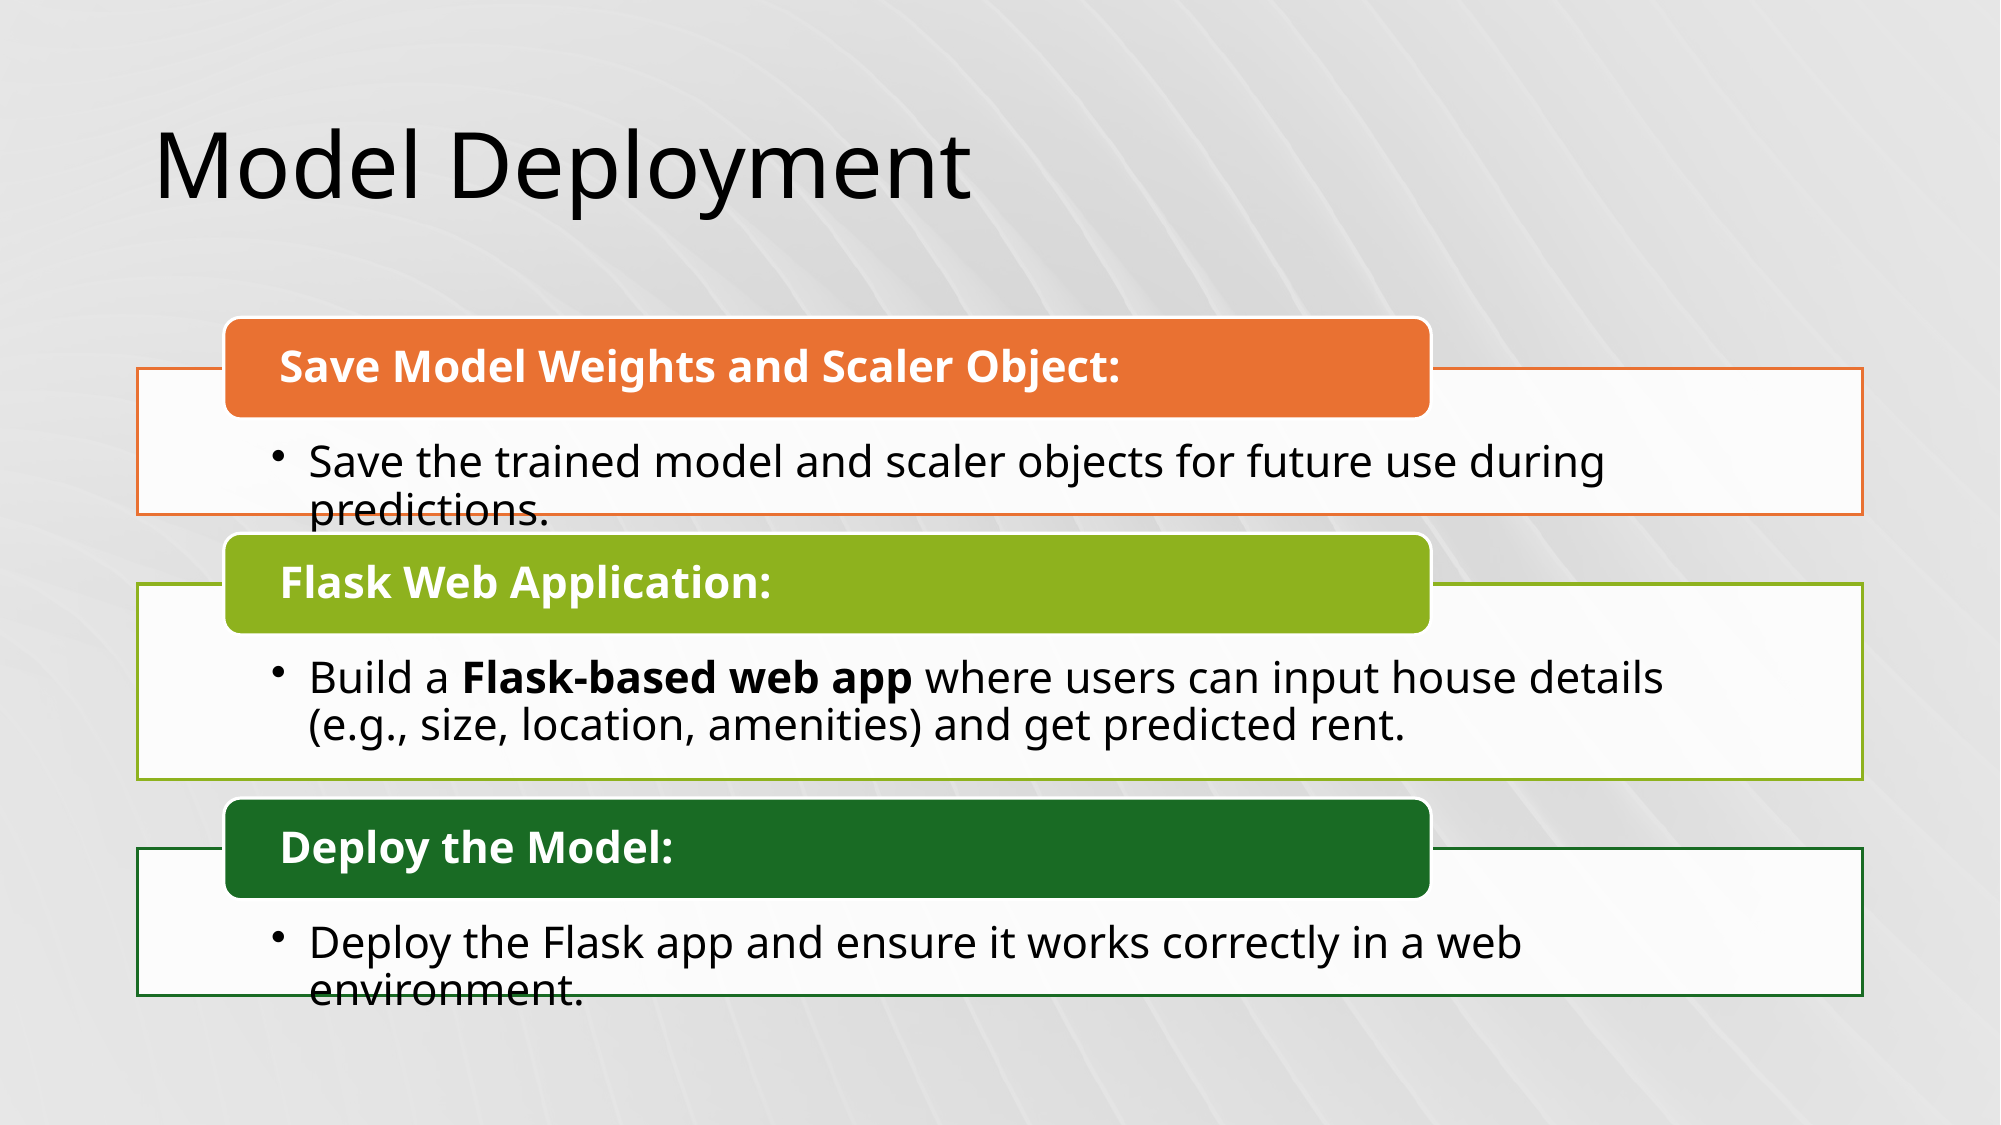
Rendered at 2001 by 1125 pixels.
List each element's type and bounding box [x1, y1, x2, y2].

list [136, 298, 1863, 1014]
picture [0, 0, 2000, 1125]
